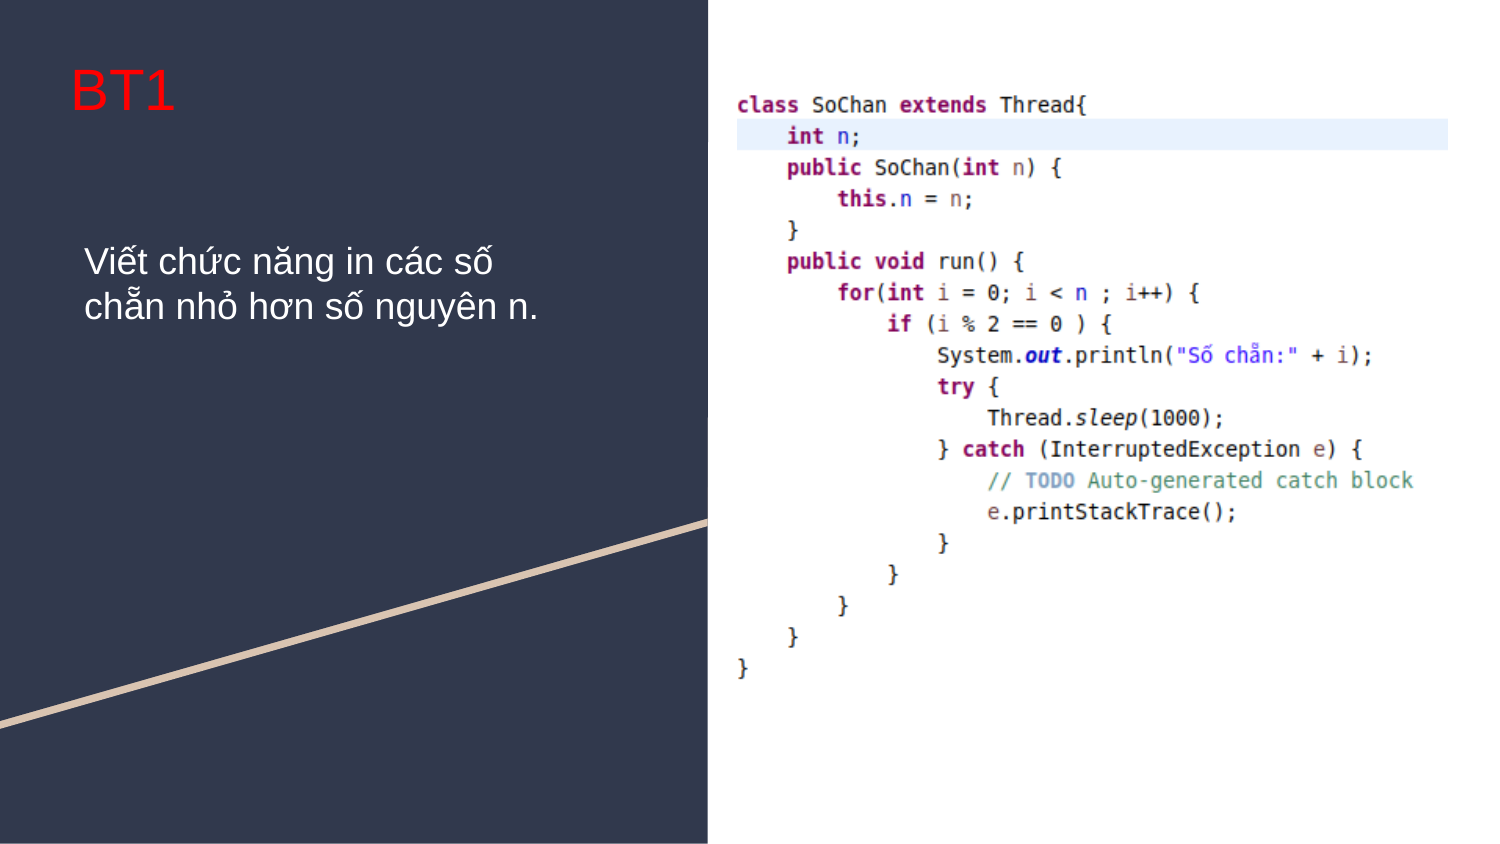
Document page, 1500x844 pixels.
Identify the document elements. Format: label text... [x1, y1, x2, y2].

text_box Viết chức năng in các số chẵn nhỏ hơn số nguyên n. [69, 222, 595, 356]
picture [737, 93, 1448, 687]
title BT1 [55, 37, 664, 120]
